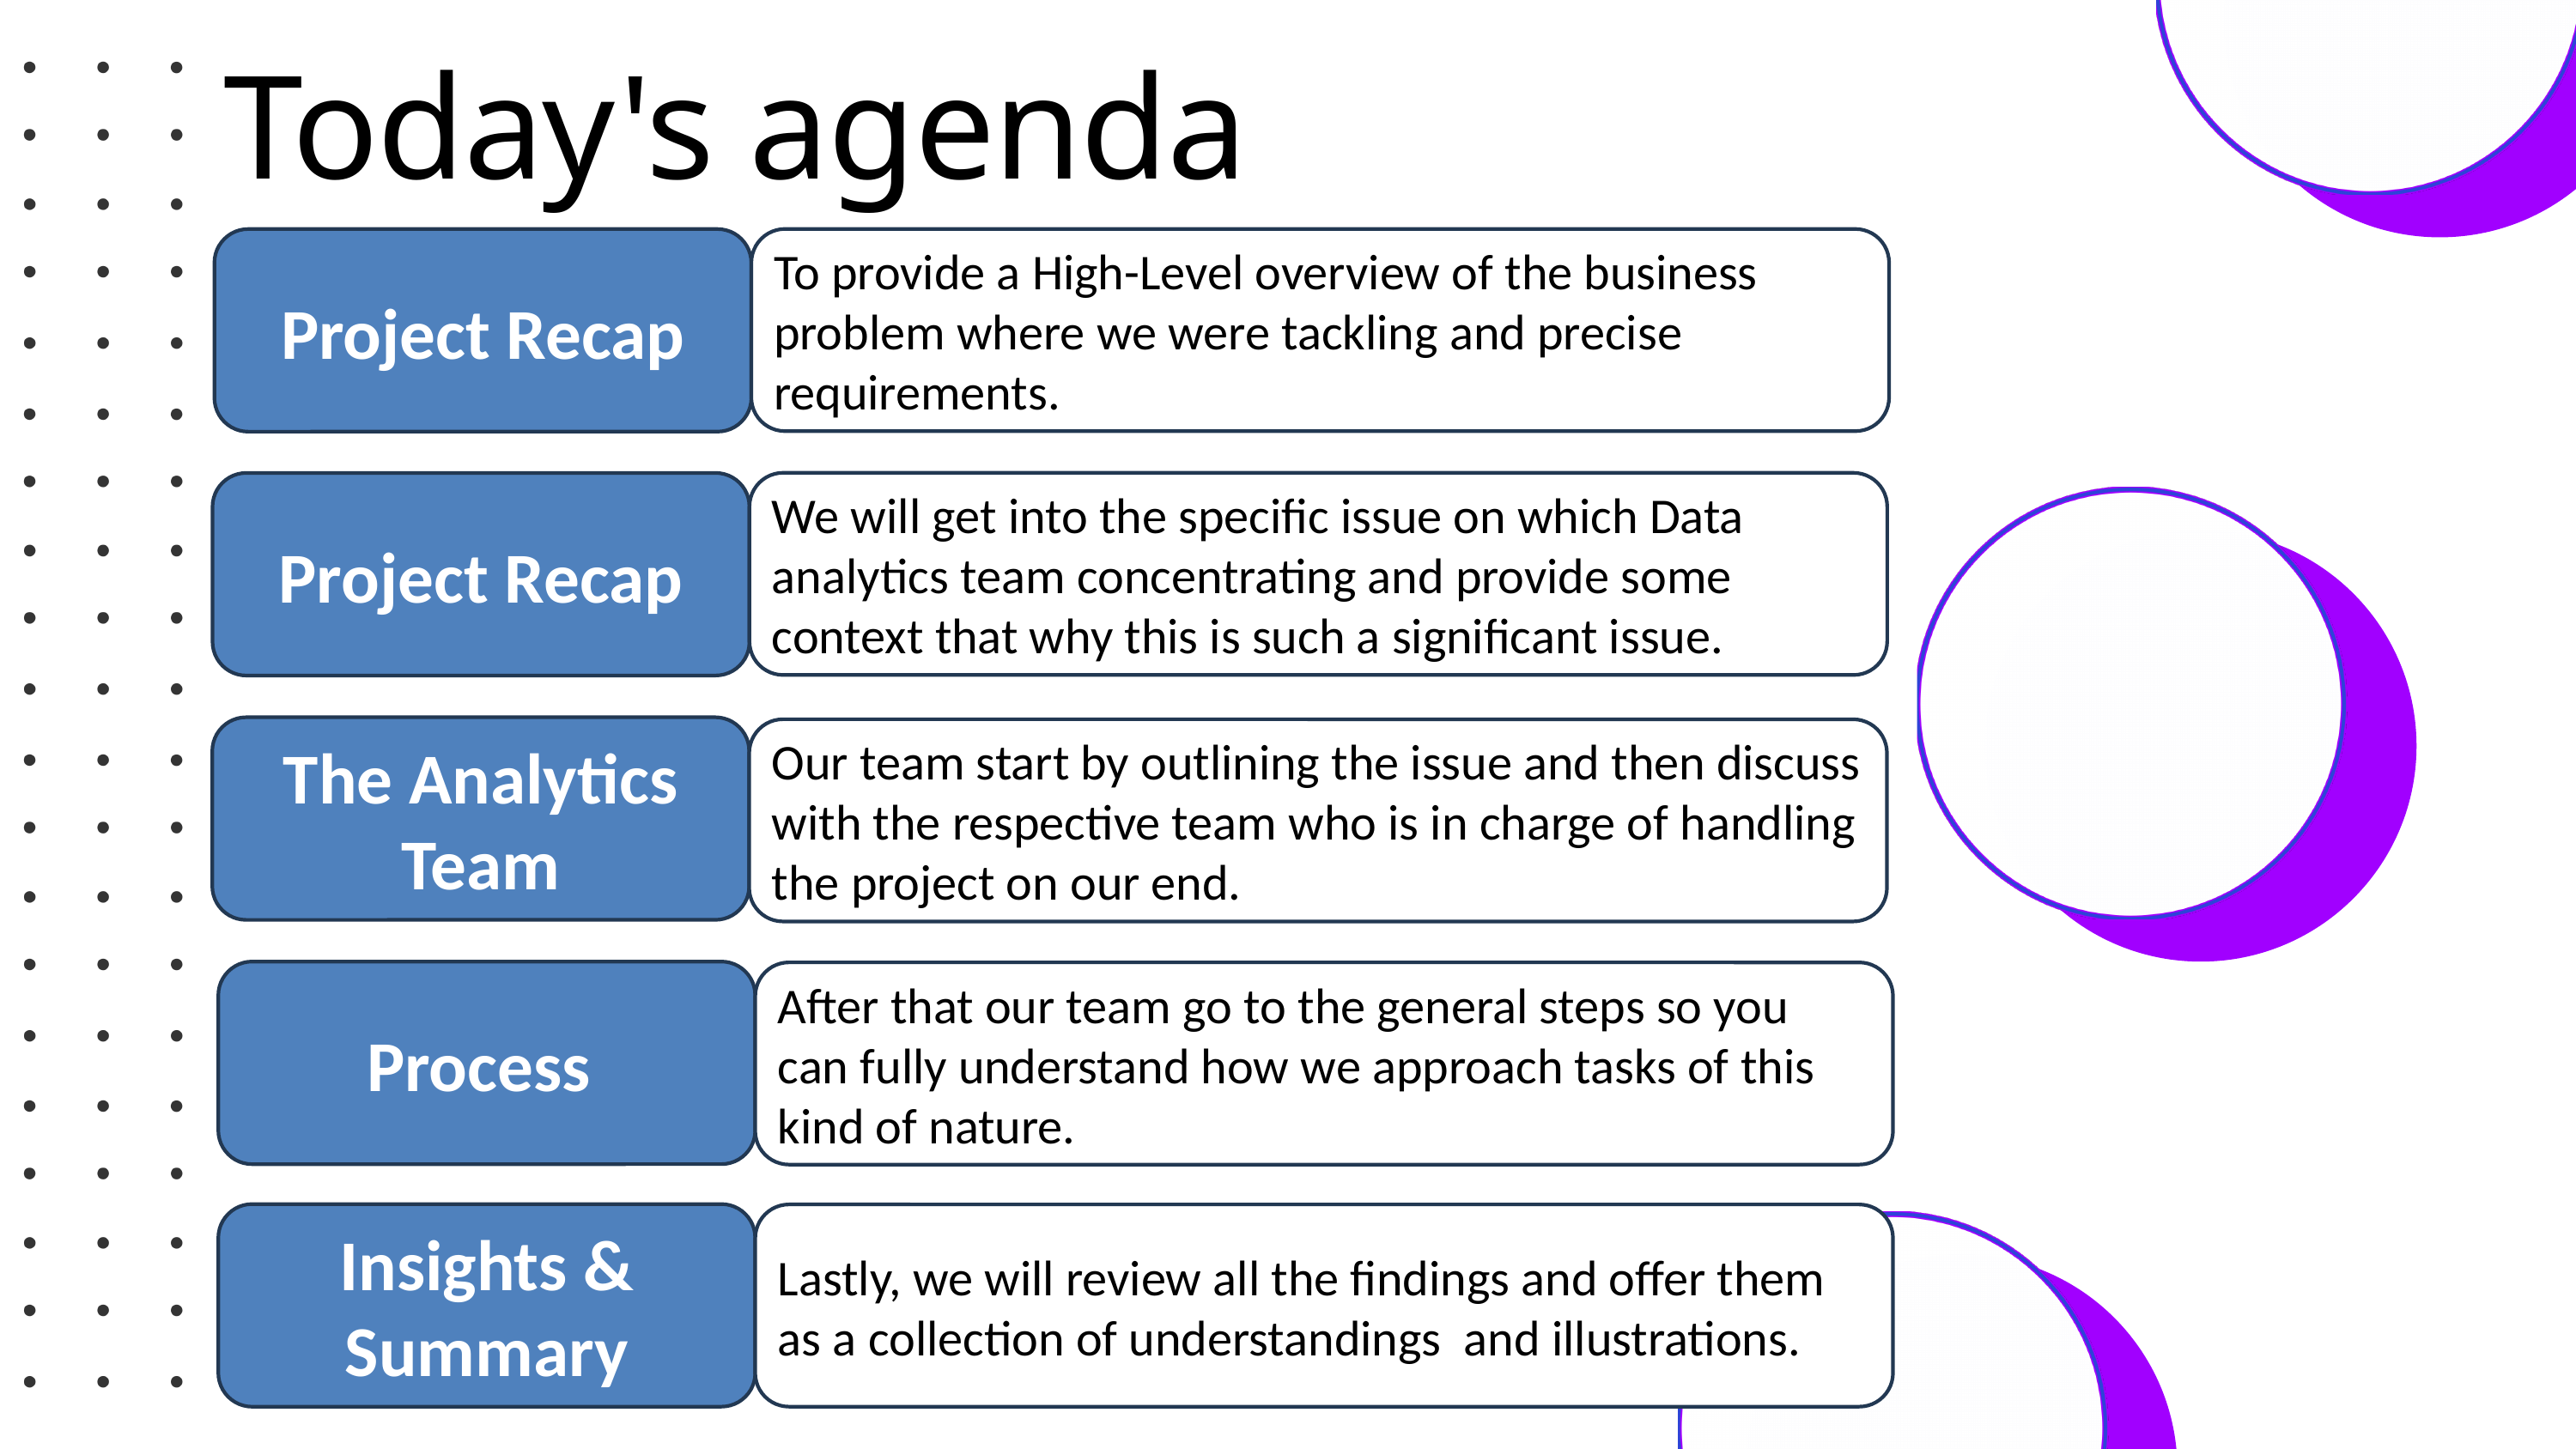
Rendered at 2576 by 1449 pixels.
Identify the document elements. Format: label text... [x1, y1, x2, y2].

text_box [1677, 1210, 2178, 1449]
text_box Today's agenda [186, 35, 1409, 208]
text_box Insights & Summary [216, 1202, 756, 1409]
text_box We will get into the specific issue on which Data analytics team concentrating and provide some context that why this is such a significant issue. [747, 470, 1889, 677]
text_box After that our team go to the general steps so you can fully understand how we approach tasks of this kind of nature. [753, 961, 1895, 1167]
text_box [2155, 0, 2576, 238]
text_box Project Recap [212, 227, 751, 433]
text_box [1917, 487, 2417, 962]
text_box To provide a High-Level overview of the business problem where we were tackling and precise requirements. [749, 227, 1892, 433]
text_box Our team start by outlining the issue and then discuss with the respective team who is in charge of handling the project on our end. [747, 717, 1889, 924]
text_box Lastly, we will review all the findings and offer them as a collection of understandings and illustrations. [753, 1202, 1880, 1409]
text_box Project Recap [210, 470, 750, 678]
text_box Process [216, 960, 756, 1167]
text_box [0, 57, 187, 1392]
text_box The Analytics Team [210, 715, 750, 922]
